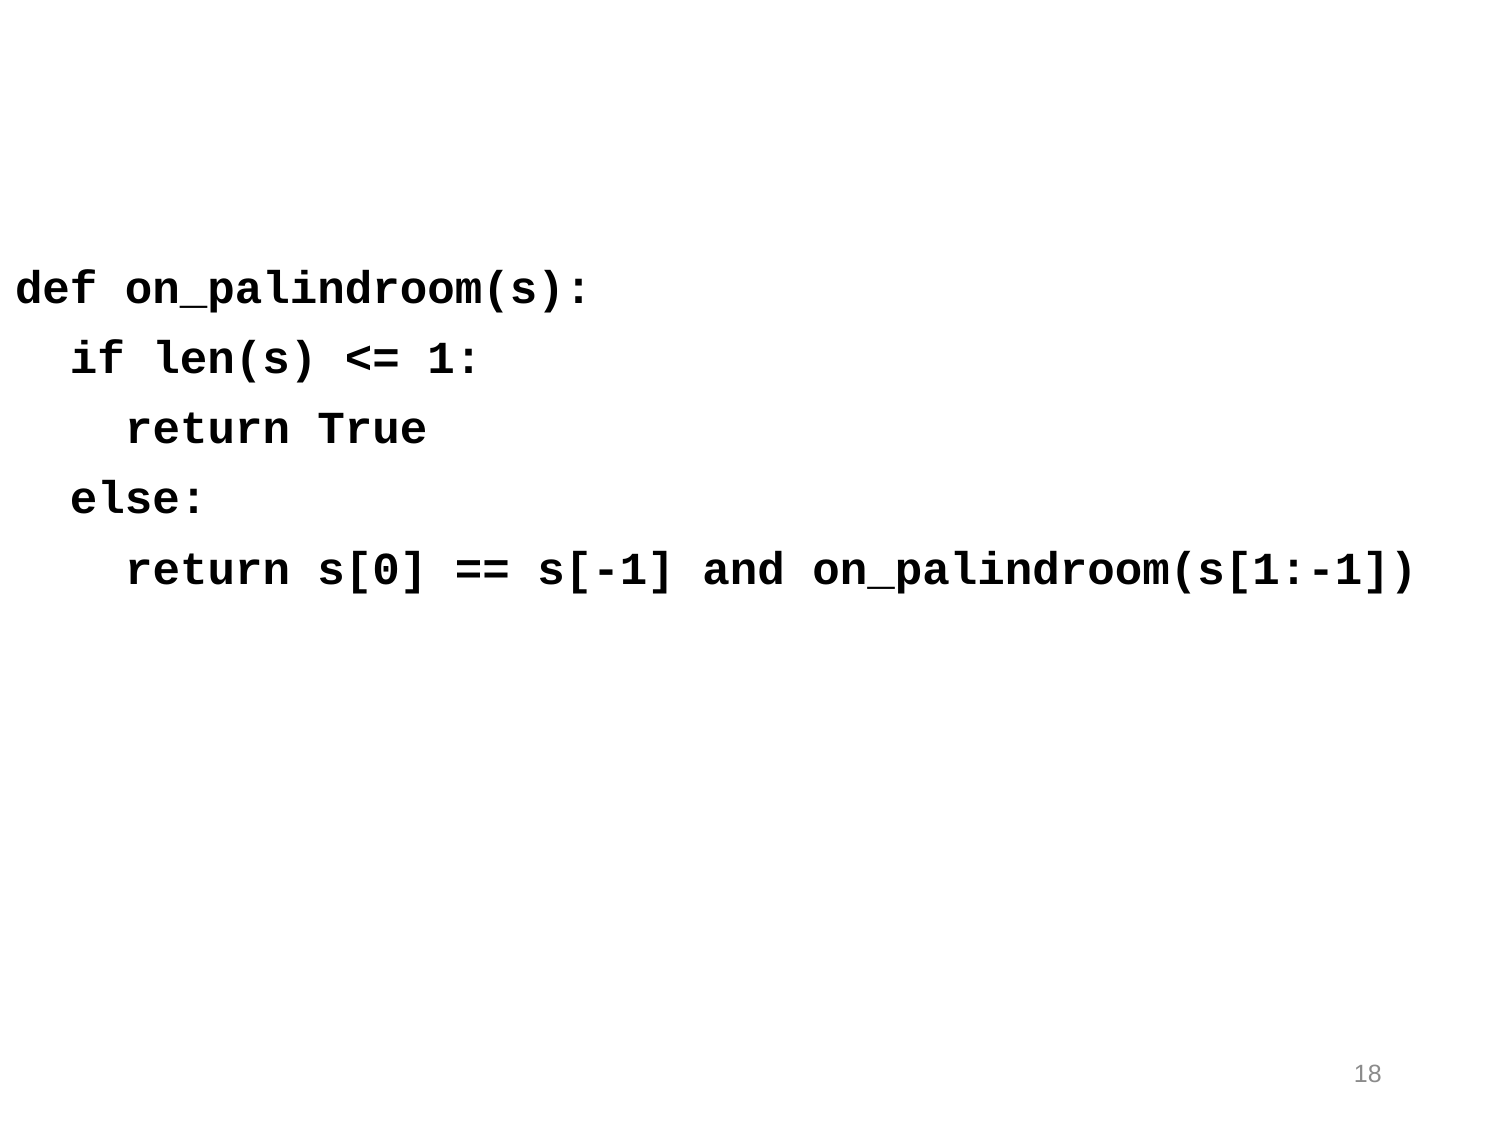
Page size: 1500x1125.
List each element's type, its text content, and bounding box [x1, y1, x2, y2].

slide_number 18 [1059, 1042, 1397, 1103]
list def on_palindroom(s): if len(s) <= 1: return True else: return s[0] == s[-1] and on_palindroom(s[1:-1]) [0, 256, 1500, 1027]
